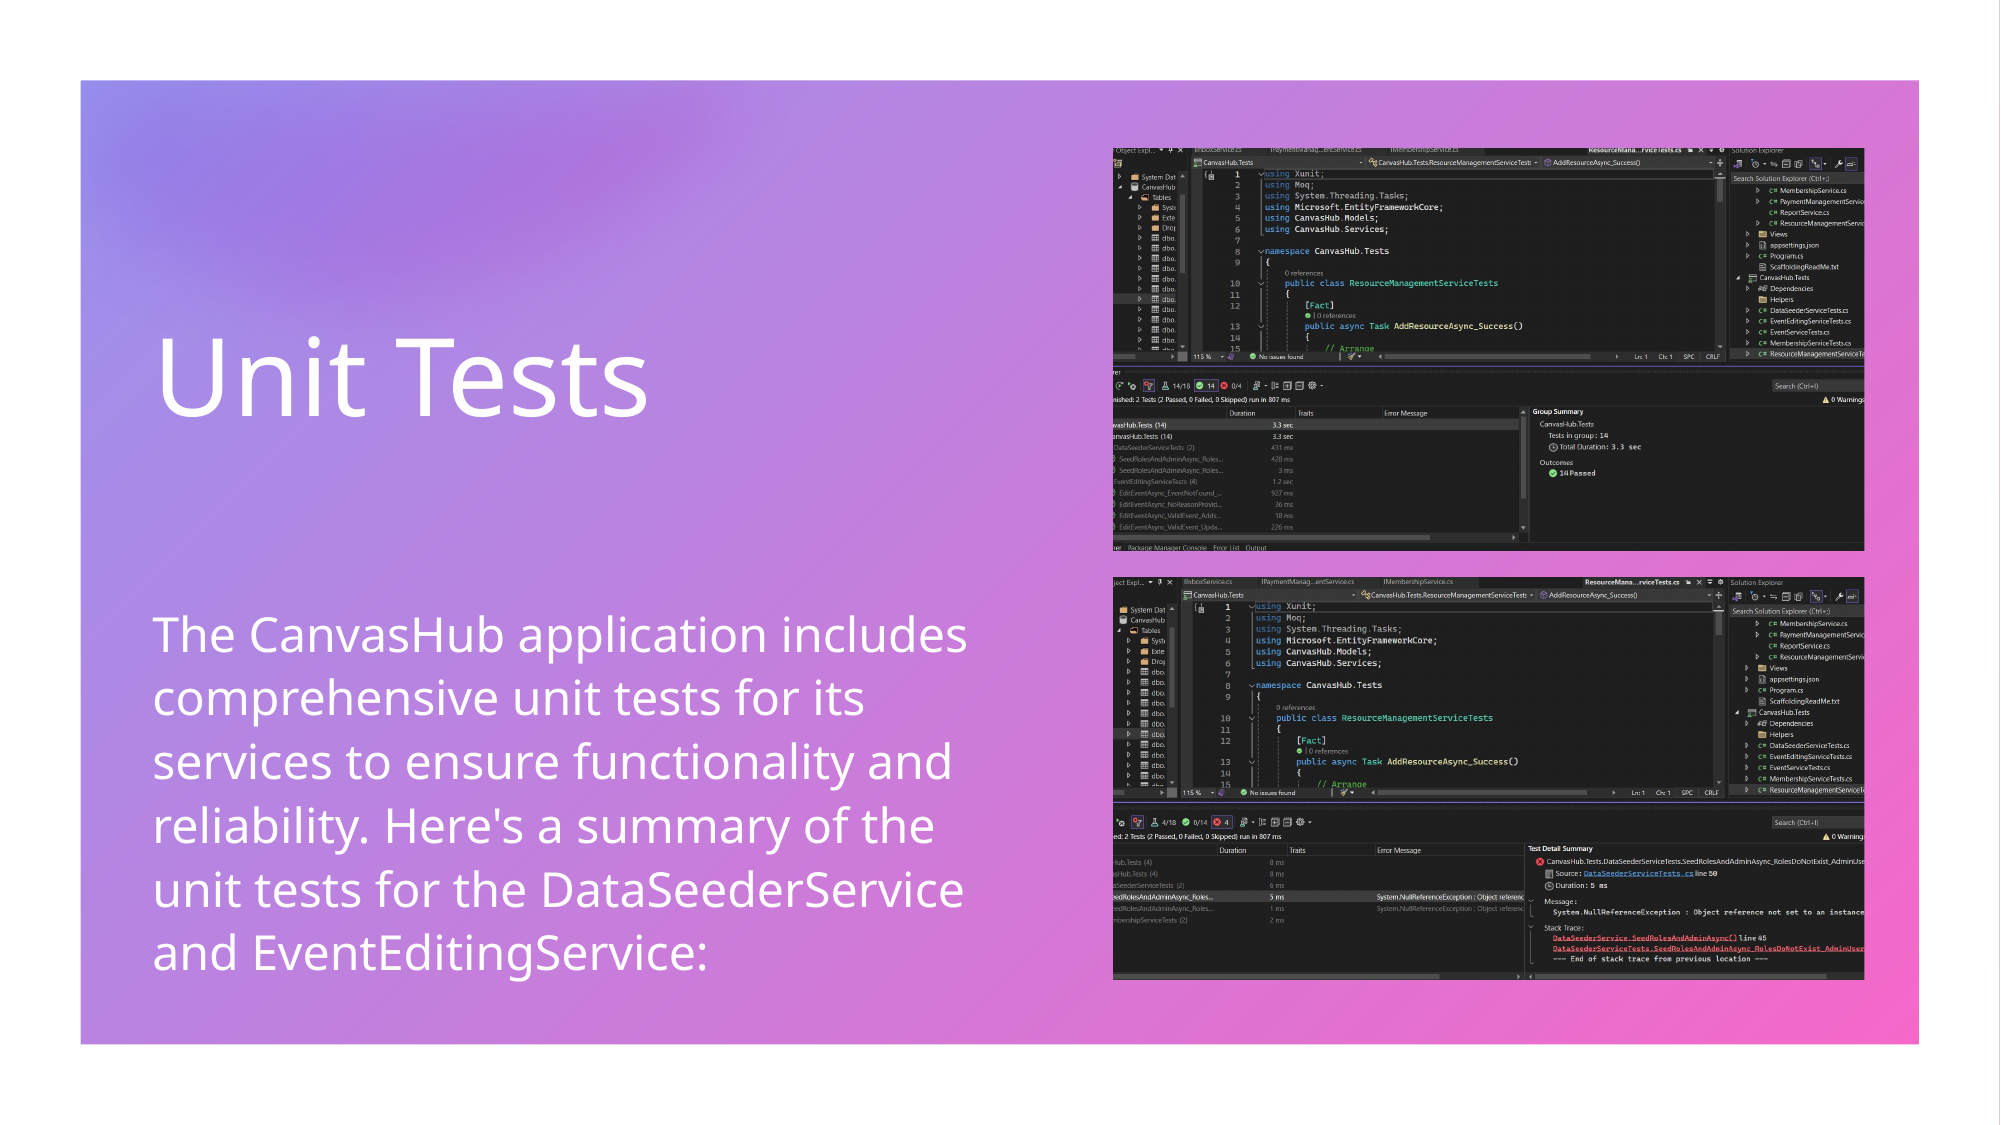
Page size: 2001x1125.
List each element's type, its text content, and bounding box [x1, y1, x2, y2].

picture [1112, 577, 1865, 980]
title Unit Tests [139, 185, 1013, 578]
list The CanvasHub application includes comprehensive unit tests for its services to ensure functionality and reliability. Here's a summary of the unit tests for the DataSeederService and EventEditingService: [137, 590, 1011, 993]
picture [1112, 148, 1865, 551]
